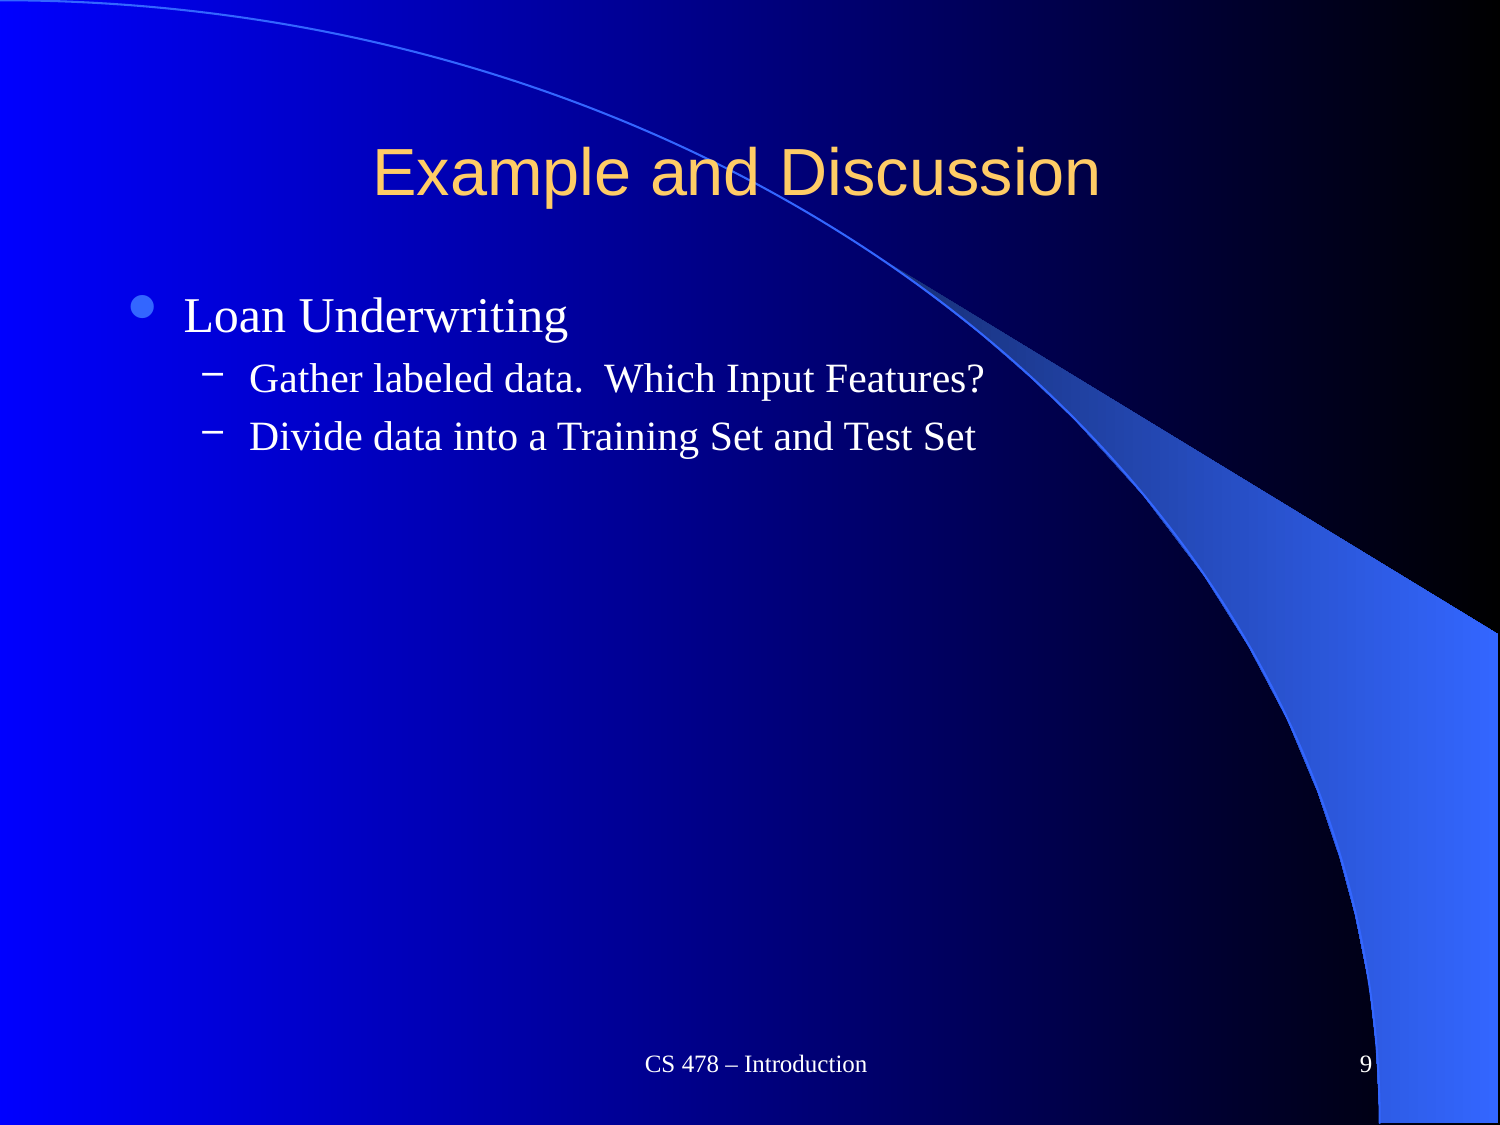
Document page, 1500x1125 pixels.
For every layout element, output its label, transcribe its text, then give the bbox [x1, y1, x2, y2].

list Loan Underwriting Gather labeled data. Which Input Features? Divide data into a Training Set and Test Set [112, 274, 1388, 1001]
title Example and Discussion [99, 99, 1376, 238]
slide_number 9 [1074, 1024, 1388, 1101]
footer CS 478 – Introduction [474, 1024, 1038, 1101]
